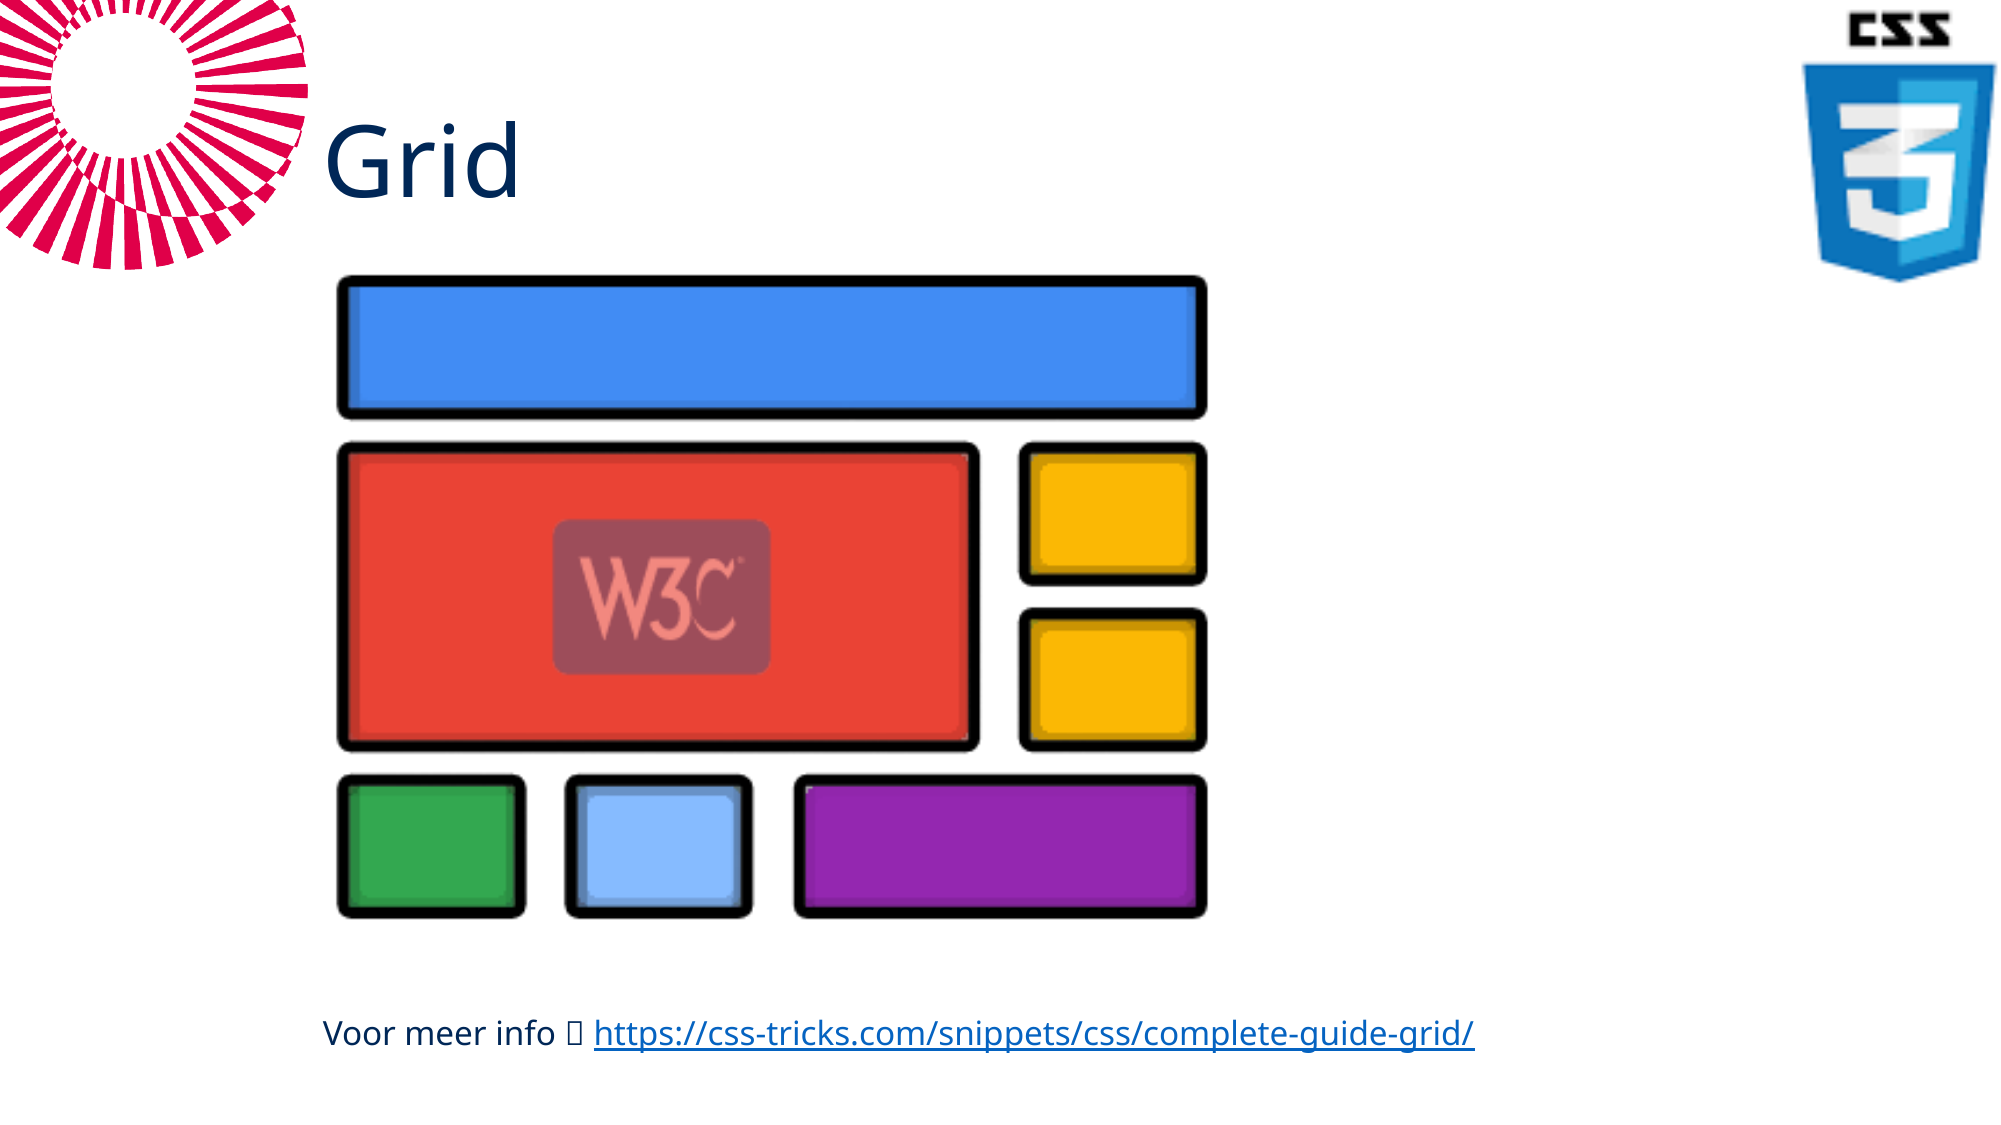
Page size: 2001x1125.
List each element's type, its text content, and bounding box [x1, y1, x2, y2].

picture [0, 0, 308, 270]
title Grid [307, 59, 1940, 271]
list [307, 248, 1236, 945]
picture [1789, 2, 2000, 298]
list Voor meer info  https://css-tricks.com/snippets/css/complete-guide-grid/ [307, 1005, 1940, 1066]
